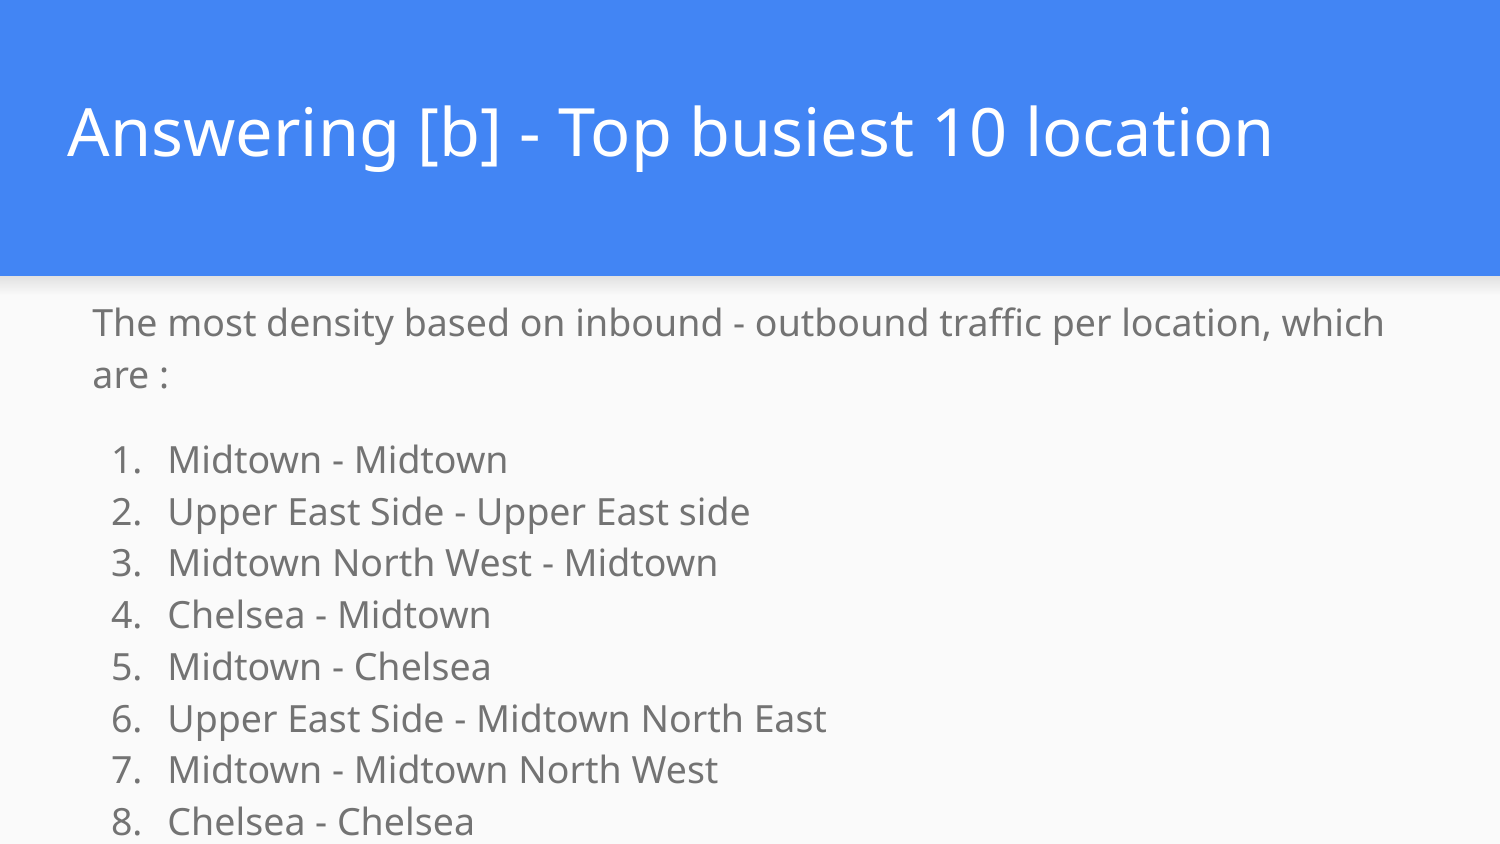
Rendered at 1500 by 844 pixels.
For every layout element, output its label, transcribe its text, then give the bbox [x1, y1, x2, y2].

list The most density based on inbound - outbound traffic per location, which are : Midtown - Midtown Upper East Side - Upper East side Midtown North West - Midtown Chelsea - Midtown Midtown - Chelsea Upper East Side - Midtown North East Midtown - Midtown North West Chelsea - Chelsea [77, 277, 1427, 722]
title Answering [b] - Top busiest 10 location [52, 58, 1402, 185]
